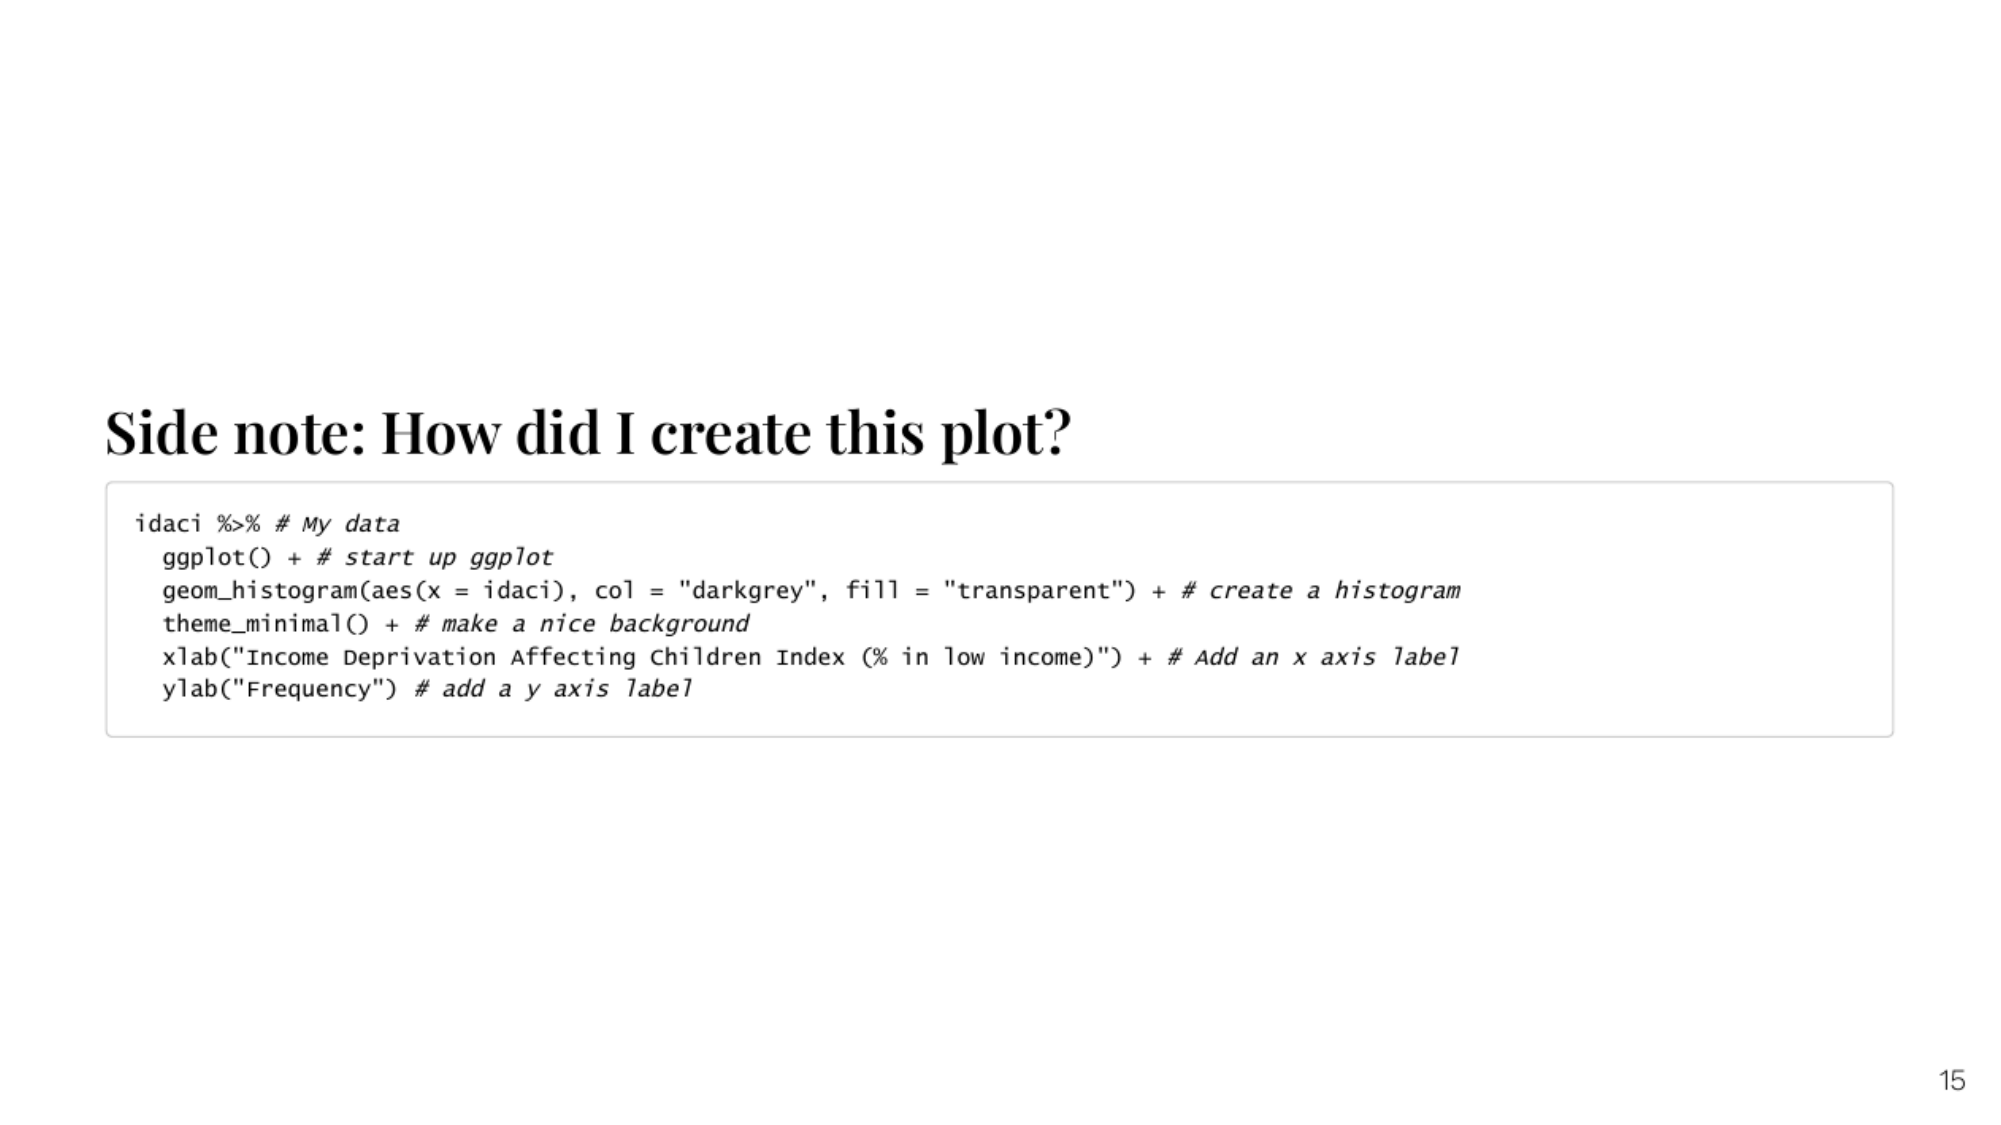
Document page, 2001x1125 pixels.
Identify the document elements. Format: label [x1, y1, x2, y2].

list [0, 0, 2000, 1125]
